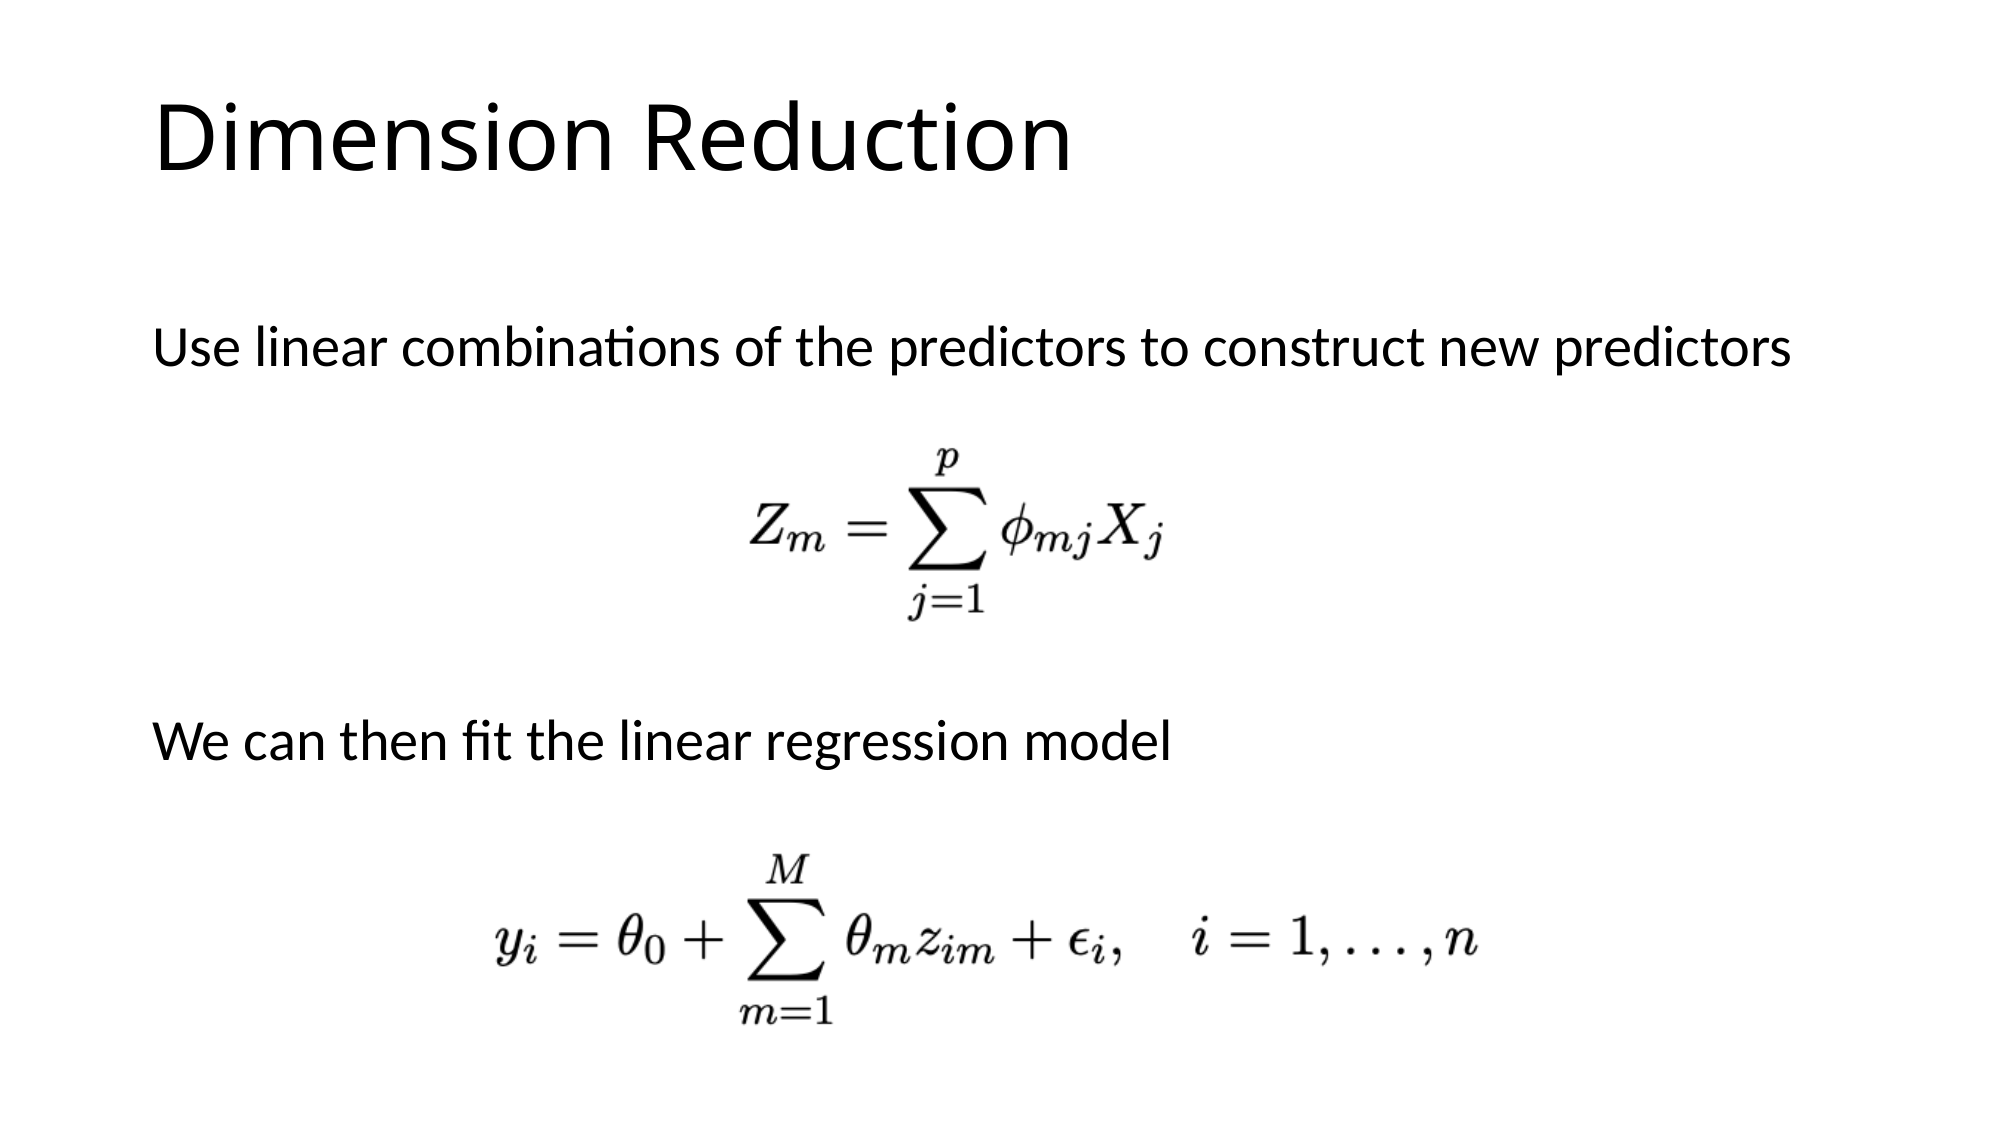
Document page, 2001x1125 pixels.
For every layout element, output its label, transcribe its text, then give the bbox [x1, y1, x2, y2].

picture [707, 429, 1209, 644]
text_box We can then fit the linear regression model [137, 695, 1863, 780]
title Dimension Reduction [137, 59, 1863, 221]
picture [436, 826, 1480, 1039]
text_box Use linear combinations of the predictors to construct new predictors [137, 300, 1863, 456]
